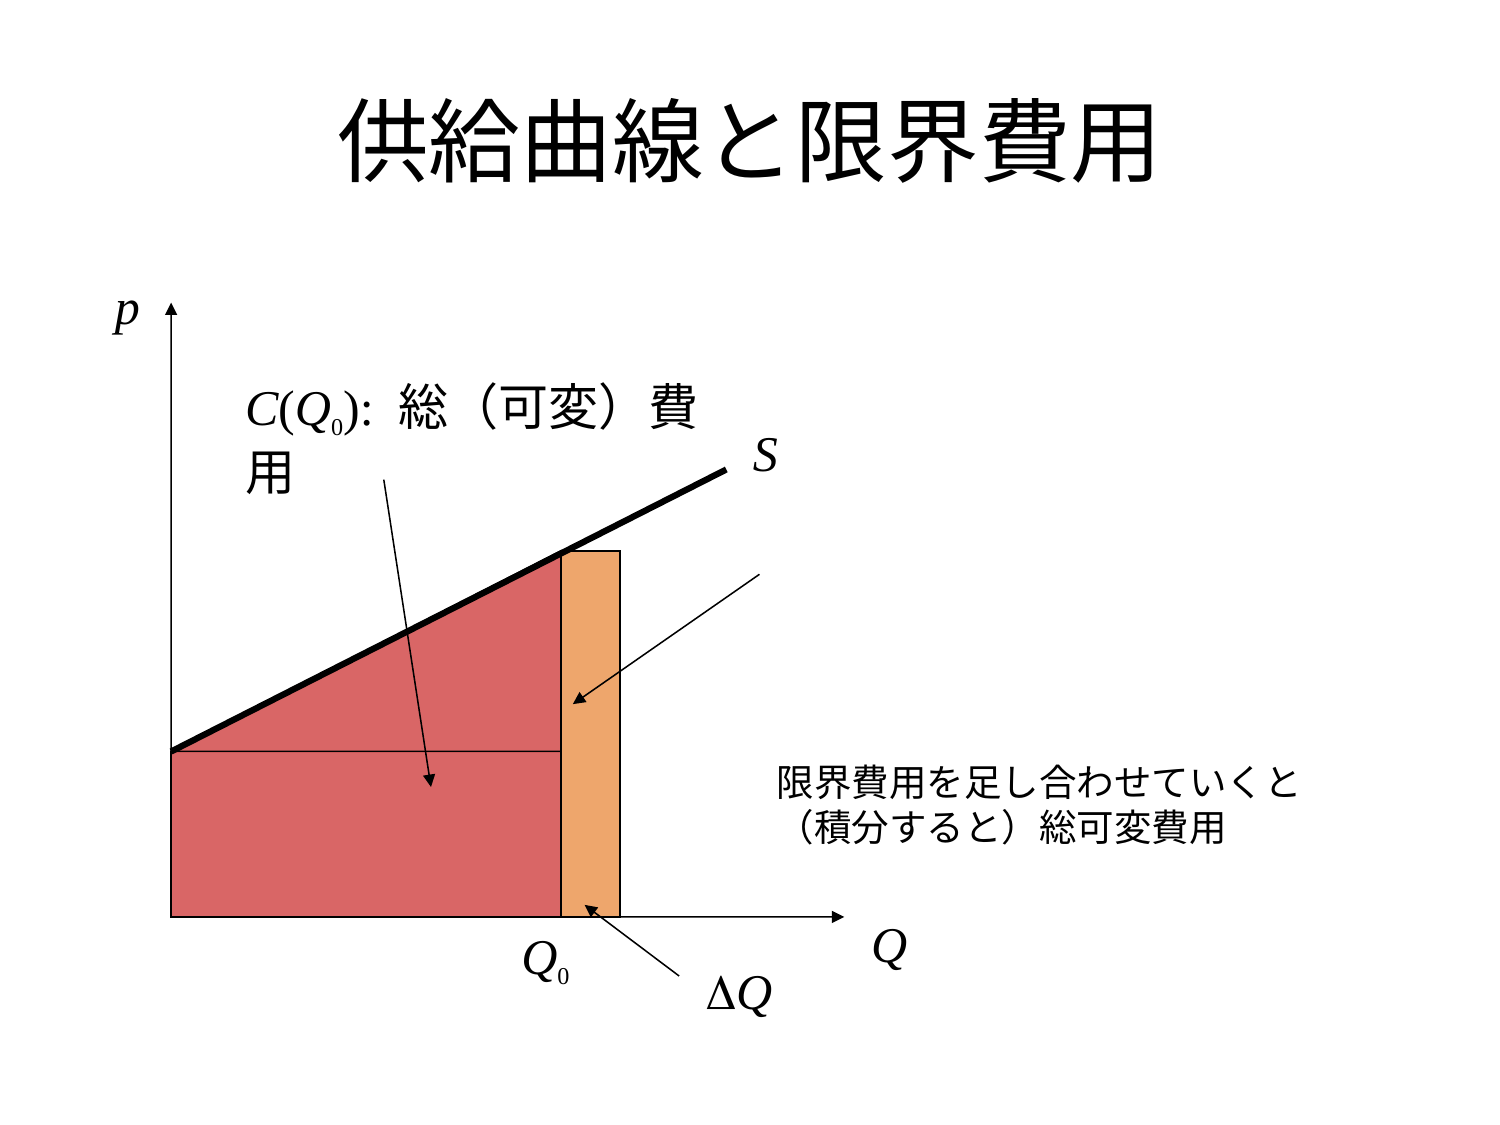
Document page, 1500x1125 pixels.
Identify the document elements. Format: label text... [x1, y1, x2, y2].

text_box [561, 550, 620, 917]
text_box C(Q0): 総（可変）費用 [230, 367, 727, 508]
text_box p [100, 267, 172, 342]
text_box [603, 910, 845, 924]
text_box DQ [690, 952, 833, 1027]
text_box Q0 [506, 916, 602, 997]
text_box [584, 904, 680, 977]
text_box [171, 751, 561, 917]
text_box [383, 479, 436, 787]
text_box [572, 574, 760, 705]
text_box Q [856, 904, 951, 980]
text_box [407, 550, 561, 751]
text_box 限界費用を足し合わせていくと（積分すると）総可変費用 [761, 751, 1365, 857]
text_box S [738, 414, 805, 490]
text_box [172, 304, 178, 315]
text_box [171, 630, 425, 751]
title 供給曲線と限界費用 [75, 45, 1425, 233]
